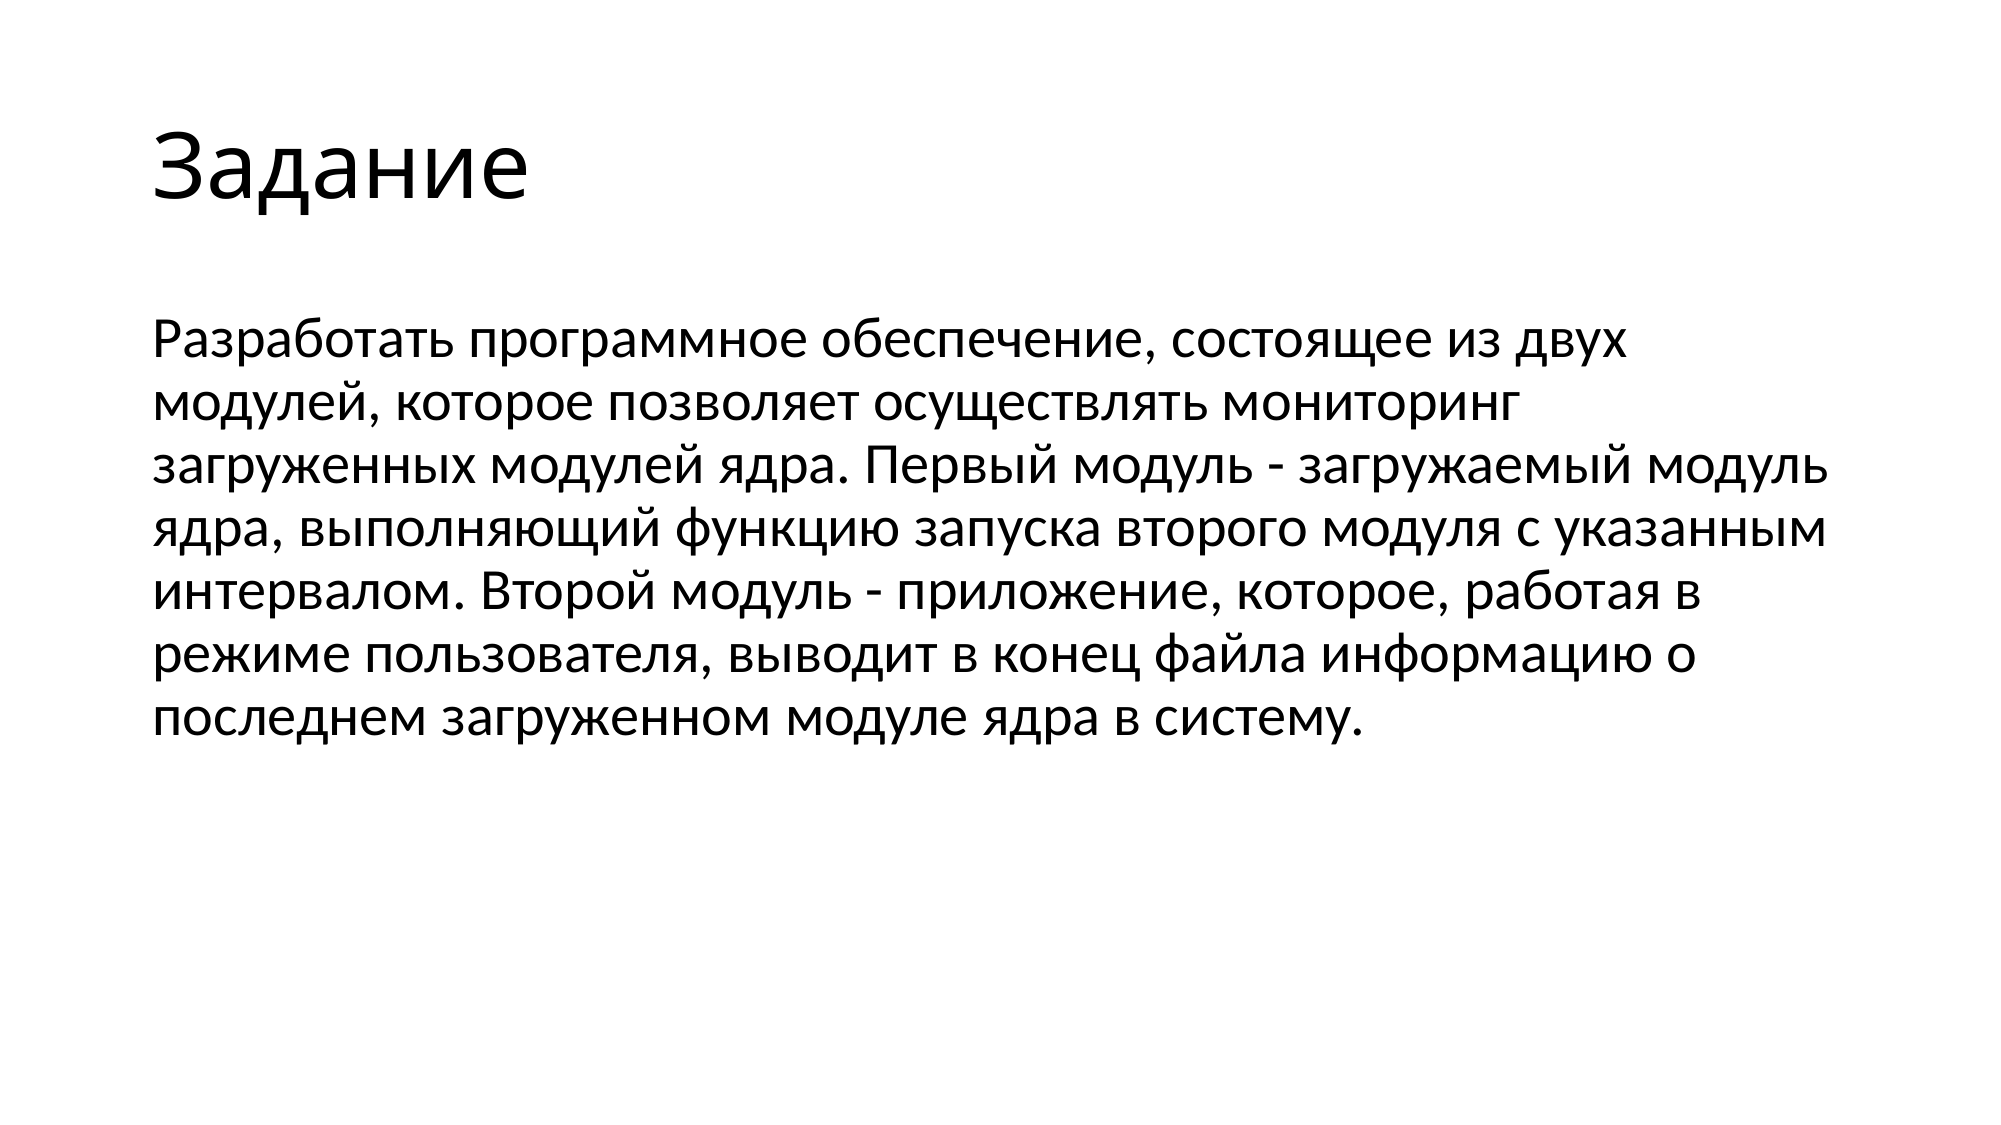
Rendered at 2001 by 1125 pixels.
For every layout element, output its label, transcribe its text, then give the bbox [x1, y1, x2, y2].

title Задание [137, 59, 1863, 278]
list Разработать программное обеспечение, состоящее из двух модулей, которое позволяет осуществлять мониторинг загруженных модулей ядра. Первый модуль - загружаемый модуль ядра, выполняющий функцию запуска второго модуля с указанным интервалом. Второй модуль - приложение, которое, работая в режиме пользователя, выводит в конец файла информацию о последнем загруженном модуле ядра в систему. [137, 299, 1863, 1014]
